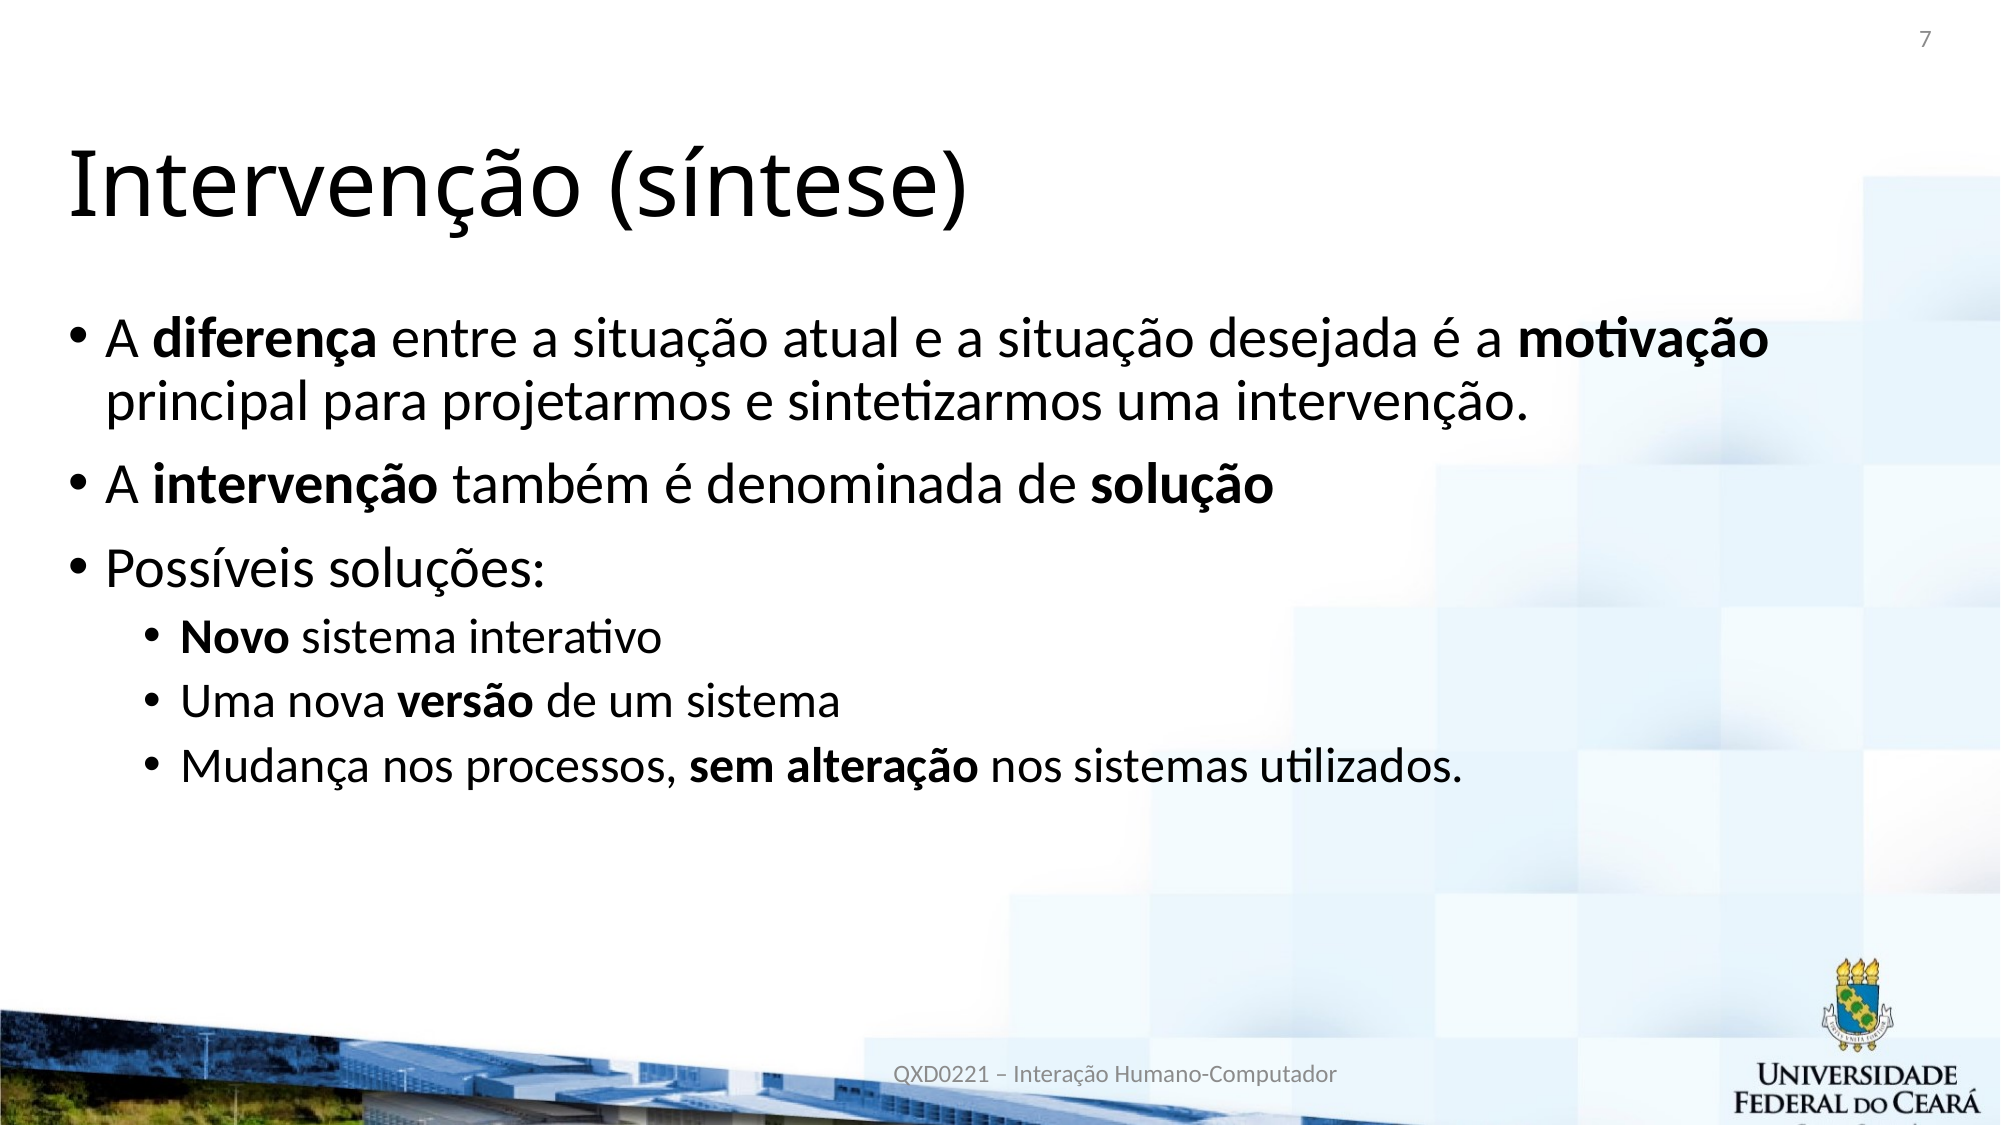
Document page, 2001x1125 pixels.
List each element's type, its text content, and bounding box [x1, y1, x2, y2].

picture [0, 0, 2001, 1125]
list A diferença entre a situação atual e a situação desejada é a motivação principal para projetarmos e sintetizarmos uma intervenção. A intervenção também é denominada de solução Possíveis soluções: Novo sistema interativo Uma nova versão de um sistema Mudança nos processos, sem alteração nos sistemas utilizados. [53, 299, 1946, 1014]
title Intervenção (síntese) [53, 97, 1946, 278]
footer QXD0221 – Interação Humano-Computador [523, 1042, 1708, 1103]
slide_number 7 [1496, 7, 1947, 68]
